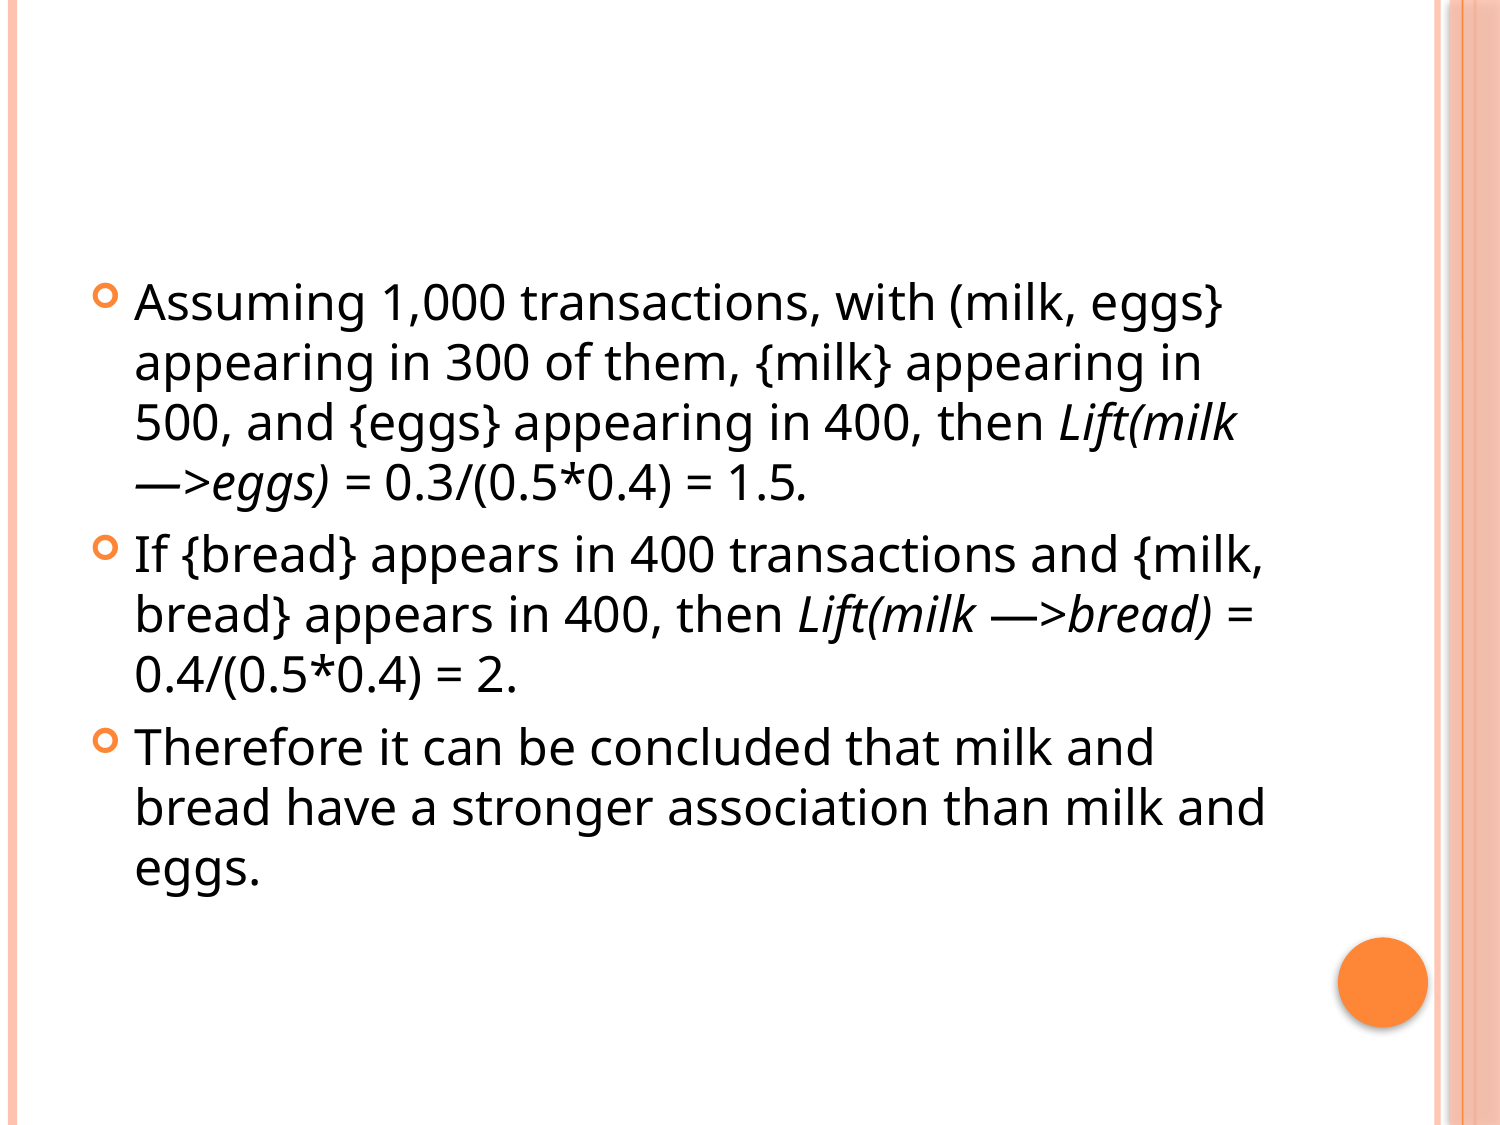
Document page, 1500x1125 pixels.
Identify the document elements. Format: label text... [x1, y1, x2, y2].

list Assuming 1,000 transactions, with (milk, eggs} appearing in 300 of them, {milk} appearing in 500, and {eggs} appearing in 400, then Lift(milk—>eggs) = 0.3/(0.5*0.4) = 1.5. If {bread} appears in 400 transactions and {milk, bread} appears in 400, then Lift(milk —>bread) = 0.4/(0.5*0.4) = 2. Therefore it can be concluded that milk and bread have a stronger association than milk and eggs. [75, 262, 1300, 1062]
